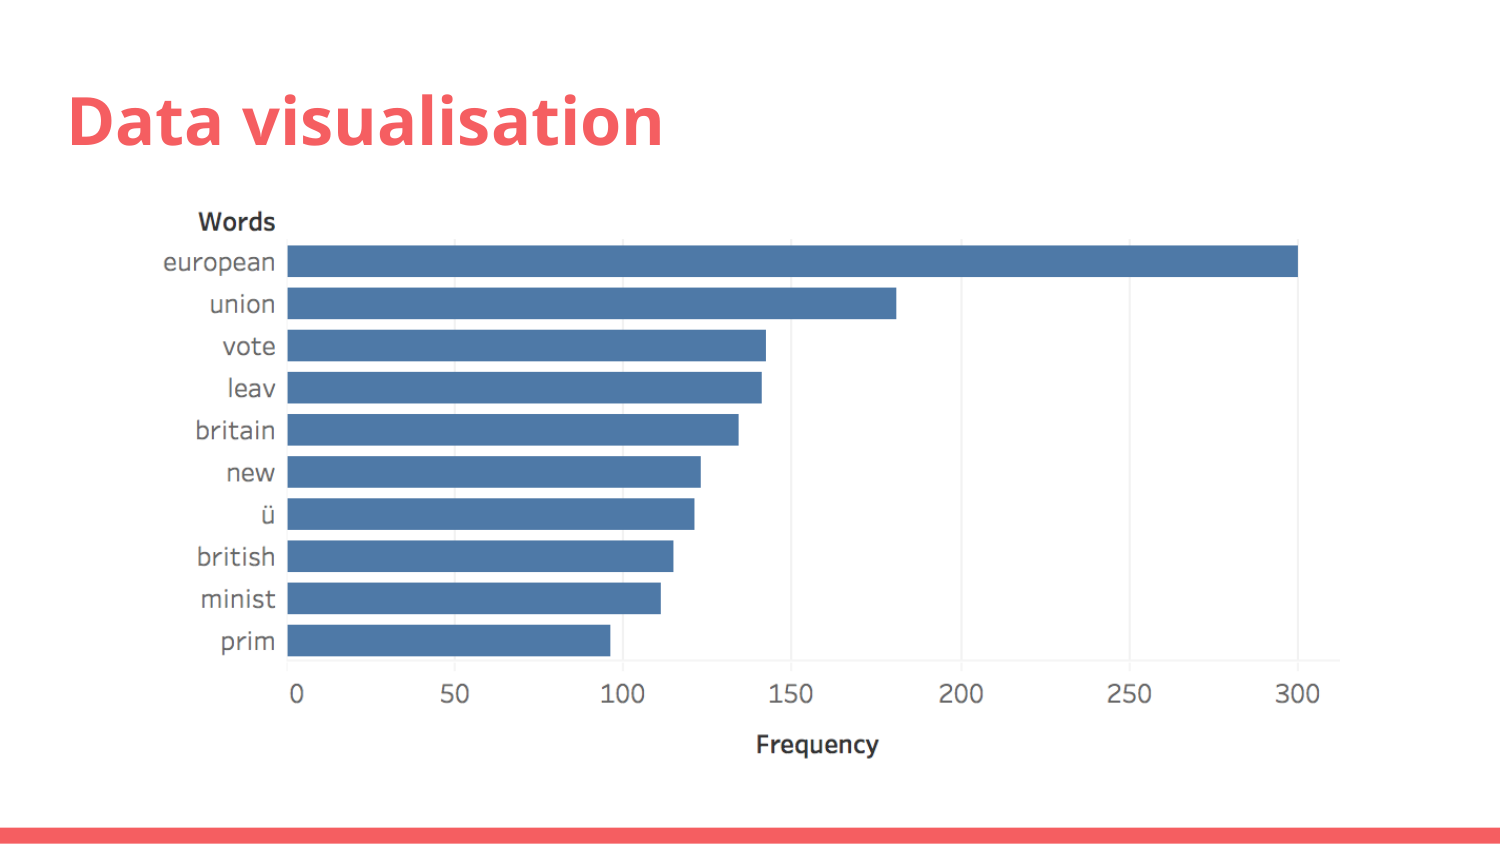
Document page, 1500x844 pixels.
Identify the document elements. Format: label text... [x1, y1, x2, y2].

picture [152, 196, 1340, 787]
title Data visualisation [51, 64, 1449, 167]
